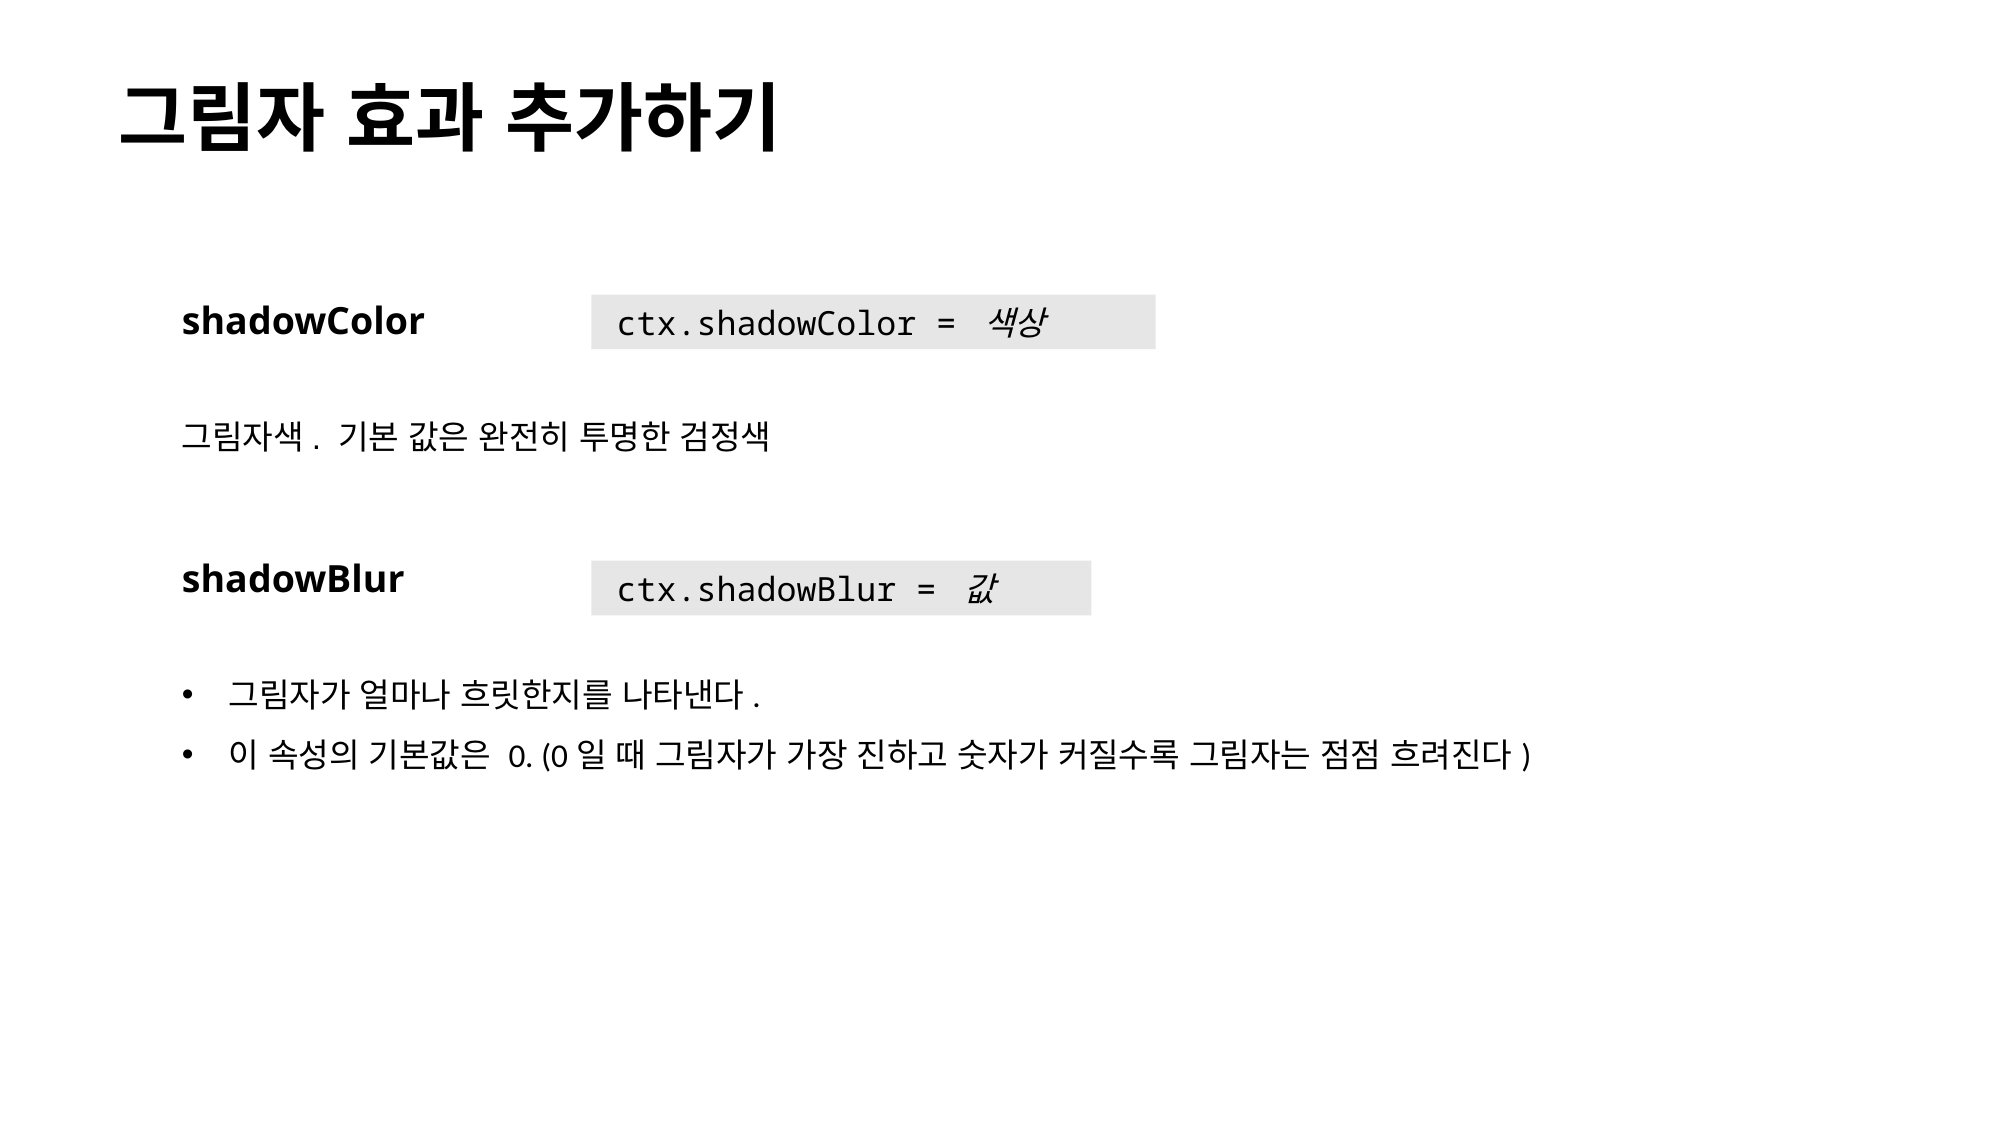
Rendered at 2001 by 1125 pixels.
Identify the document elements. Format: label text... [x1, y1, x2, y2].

title 그림자 효과 추가하기 [103, 52, 1566, 191]
text_box ctx.shadowColor = 색상 [591, 294, 1156, 350]
text_box shadowBlur [167, 547, 798, 608]
text_box shadowColor [167, 289, 798, 350]
text_box ctx.shadowBlur = 값 [591, 560, 1092, 616]
text_box 그림자색. 기본 값은 완전히 투명한 검정색 [167, 388, 1839, 464]
text_box 그림자가 얼마나 흐릿한지를 나타낸다. 이 속성의 기본값은 0. (0일 때 그림자가 가장 진하고 숫자가 커질수록 그림자는 점점 흐려진다) [167, 647, 1839, 782]
